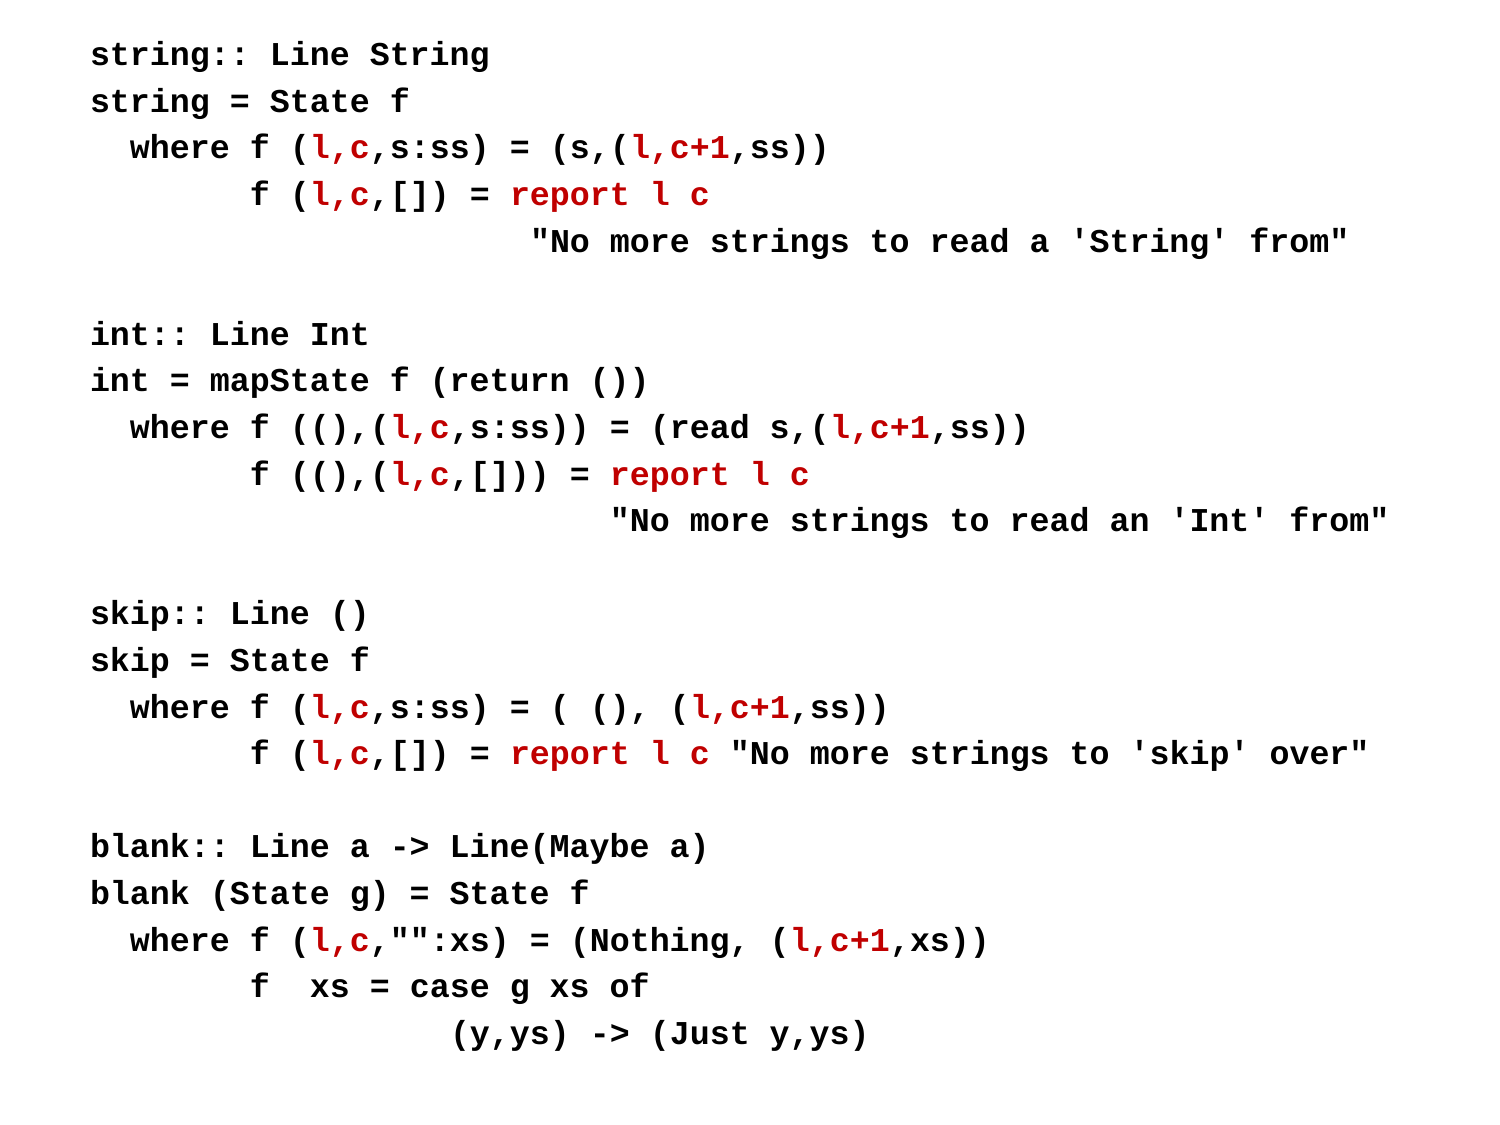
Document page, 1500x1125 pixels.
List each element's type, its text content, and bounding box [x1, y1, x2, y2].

list string:: Line String string = State f where f (l,c,s:ss) = (s,(l,c+1,ss)) f (l,c,[]) = report l c "No more strings to read a 'String' from" int:: Line Int int = mapState f (return ()) where f ((),(l,c,s:ss)) = (read s,(l,c+1,ss)) f ((),(l,c,[])) = report l c "No more strings to read an 'Int' from" skip:: Line () skip = State f where f (l,c,s:ss) = ( (), (l,c+1,ss)) f (l,c,[]) = report l c "No more strings to 'skip' over" blank:: Line a -> Line(Maybe a) blank (State g) = State f where f (l,c,"":xs) = (Nothing, (l,c+1,xs)) f xs = case g xs of (y,ys) -> (Just y,ys) [75, 24, 1425, 1100]
